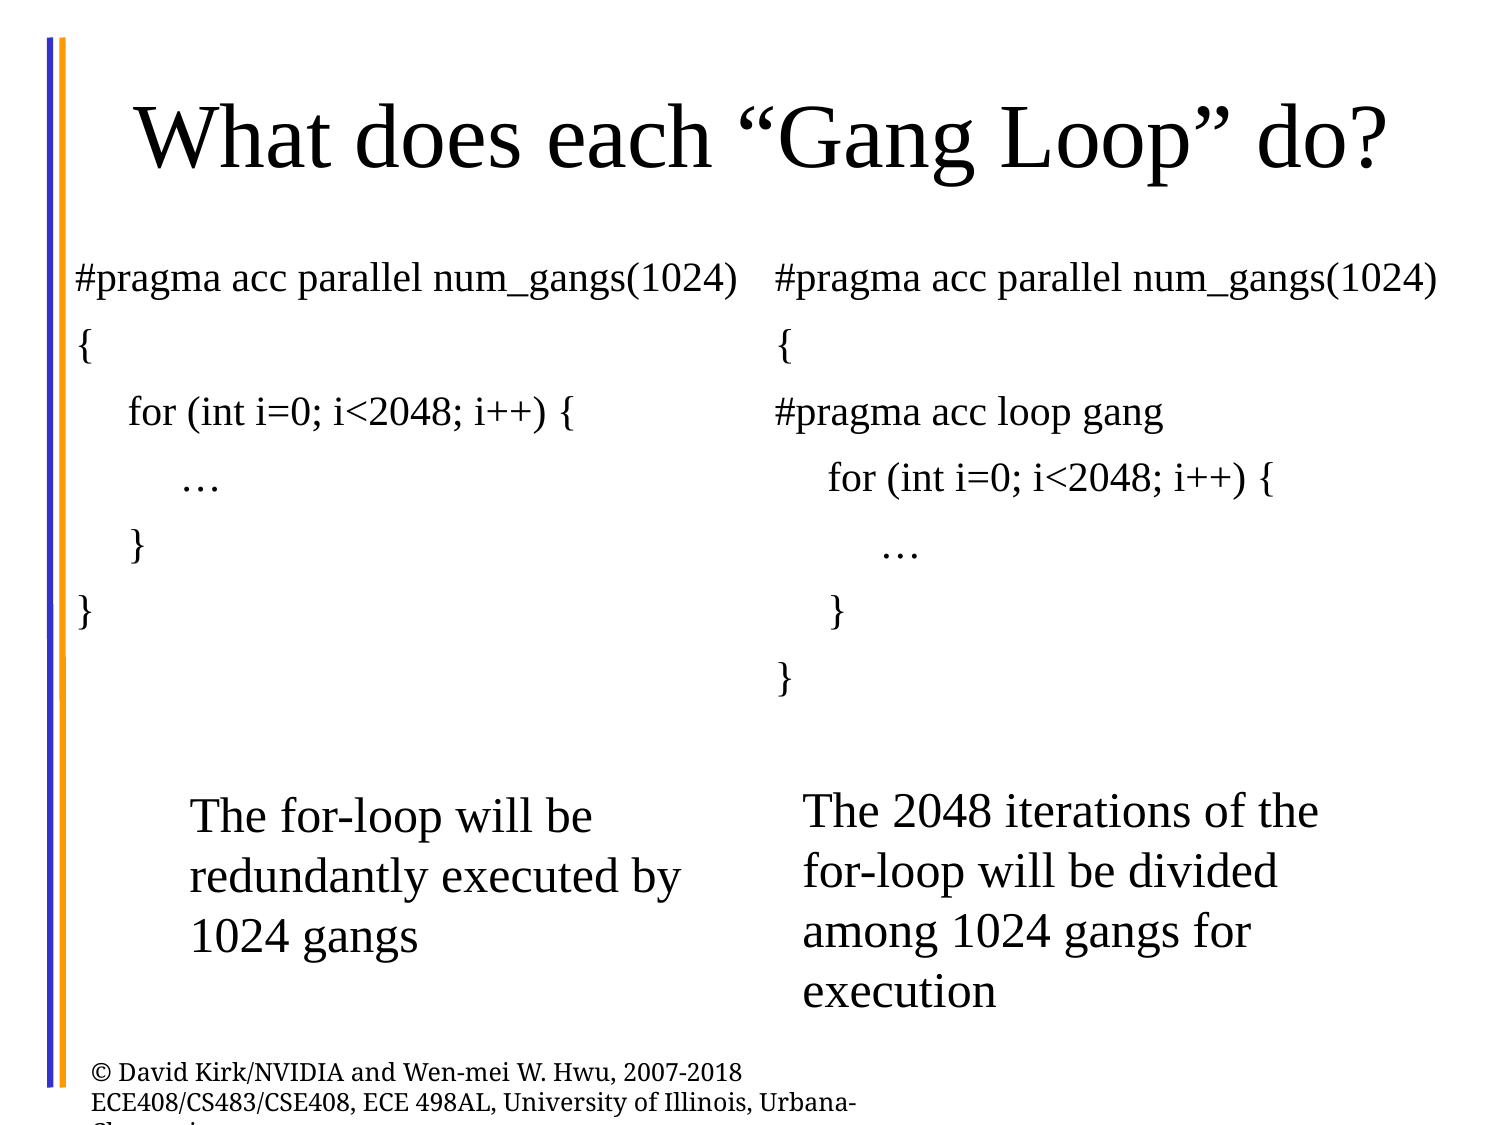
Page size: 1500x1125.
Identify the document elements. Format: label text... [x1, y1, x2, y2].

text_box The for-loop will be redundantly executed by 1024 gangs [174, 774, 726, 970]
list #pragma acc parallel num_gangs(1024) { #pragma acc loop gang for (int i=0; i<2048; i++) { … } } [774, 249, 1463, 1000]
text_box The 2048 iterations of the for-loop will be divided among 1024 gangs for execution [787, 770, 1338, 1025]
list #pragma acc parallel num_gangs(1024) { for (int i=0; i<2048; i++) { … } } [75, 249, 750, 1000]
title What does each “Gang Loop” do? [112, 37, 1413, 225]
